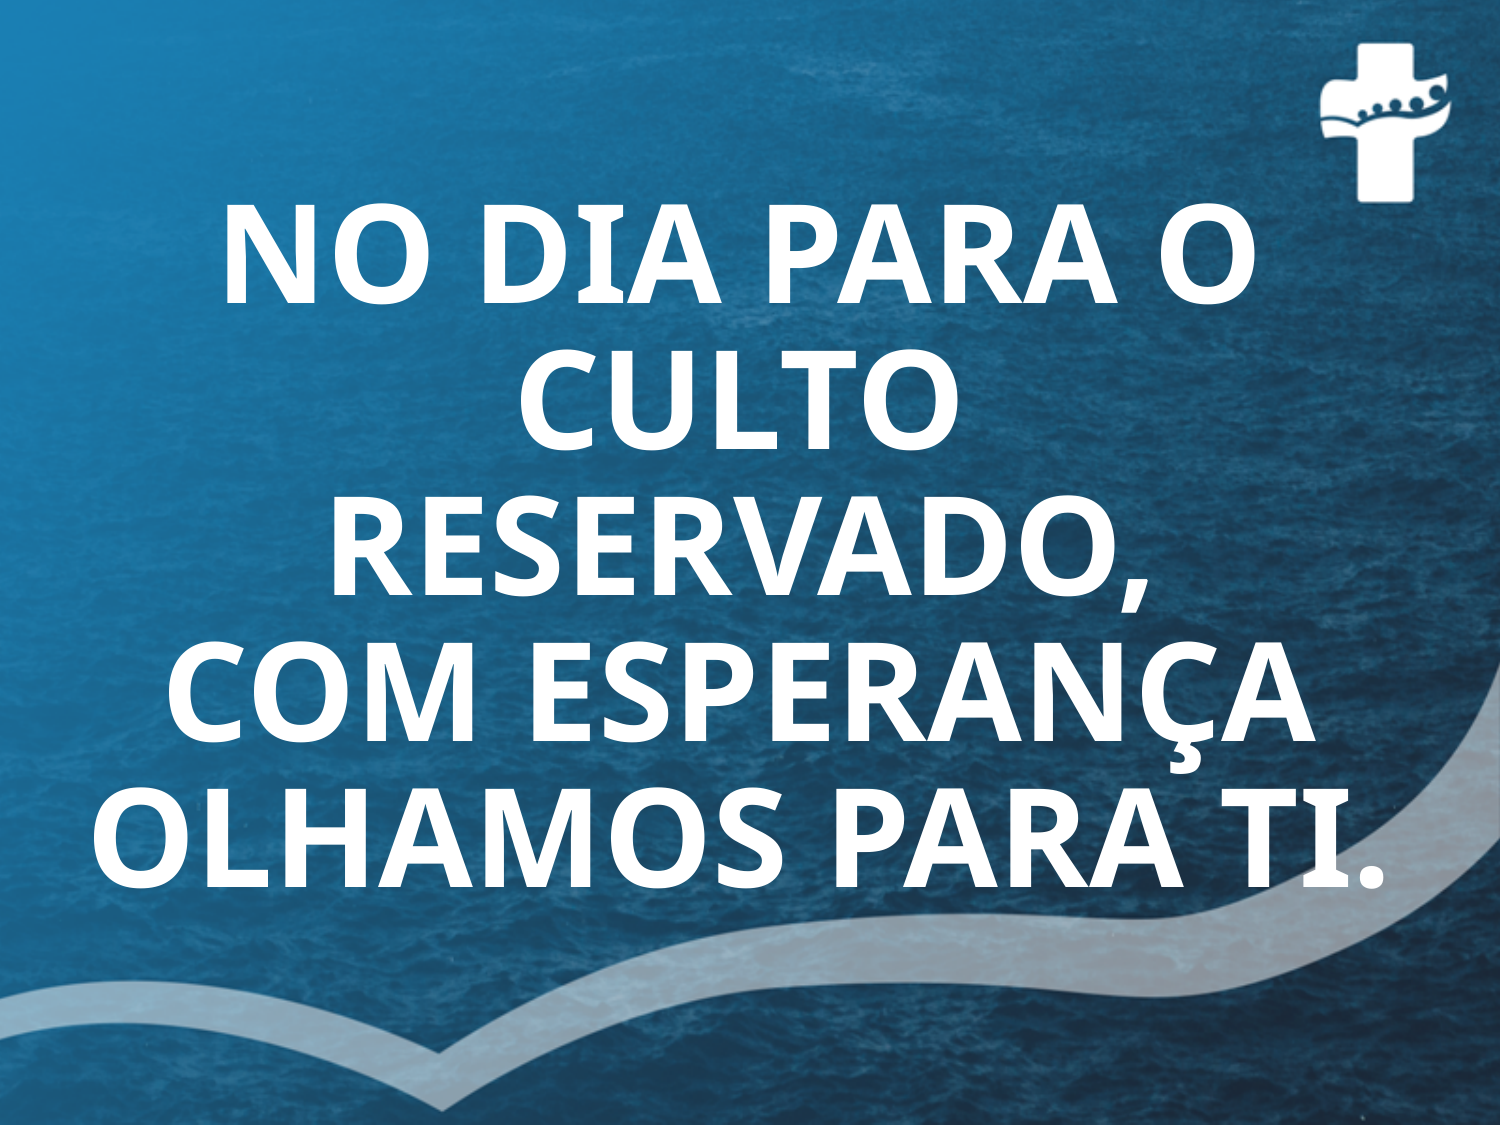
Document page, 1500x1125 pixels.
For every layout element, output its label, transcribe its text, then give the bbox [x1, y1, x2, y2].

title NO DIA PARA O CULTO RESERVADO, COM ESPERANÇA OLHAMOS PARA TI. [64, 455, 1416, 644]
picture [0, 0, 1500, 1125]
